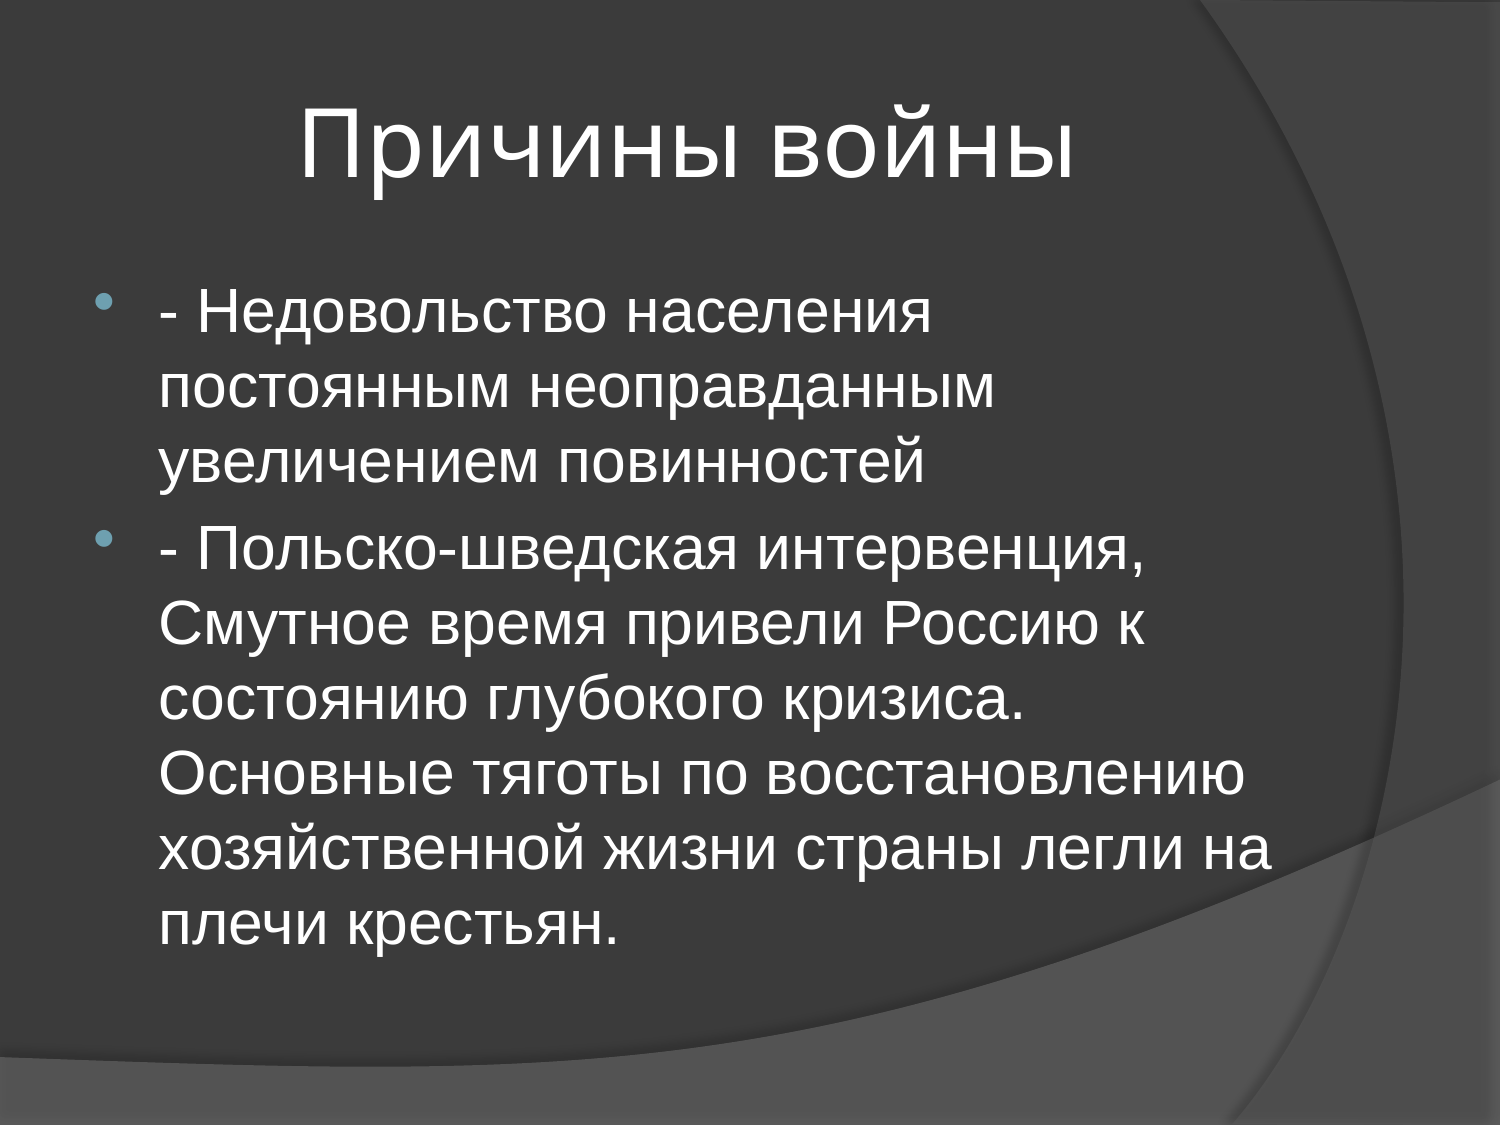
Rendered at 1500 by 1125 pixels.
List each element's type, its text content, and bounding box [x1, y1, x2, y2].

list - Недовольство населения постоянным неоправданным увеличением повинностей - Польско-шведская интервенция, Смутное время привели Россию к состоянию глубокого кризиса. Основные тяготы по восстановлению хозяйственной жизни страны легли на плечи крестьян. [75, 262, 1300, 1005]
title Причины войны [75, 45, 1300, 233]
